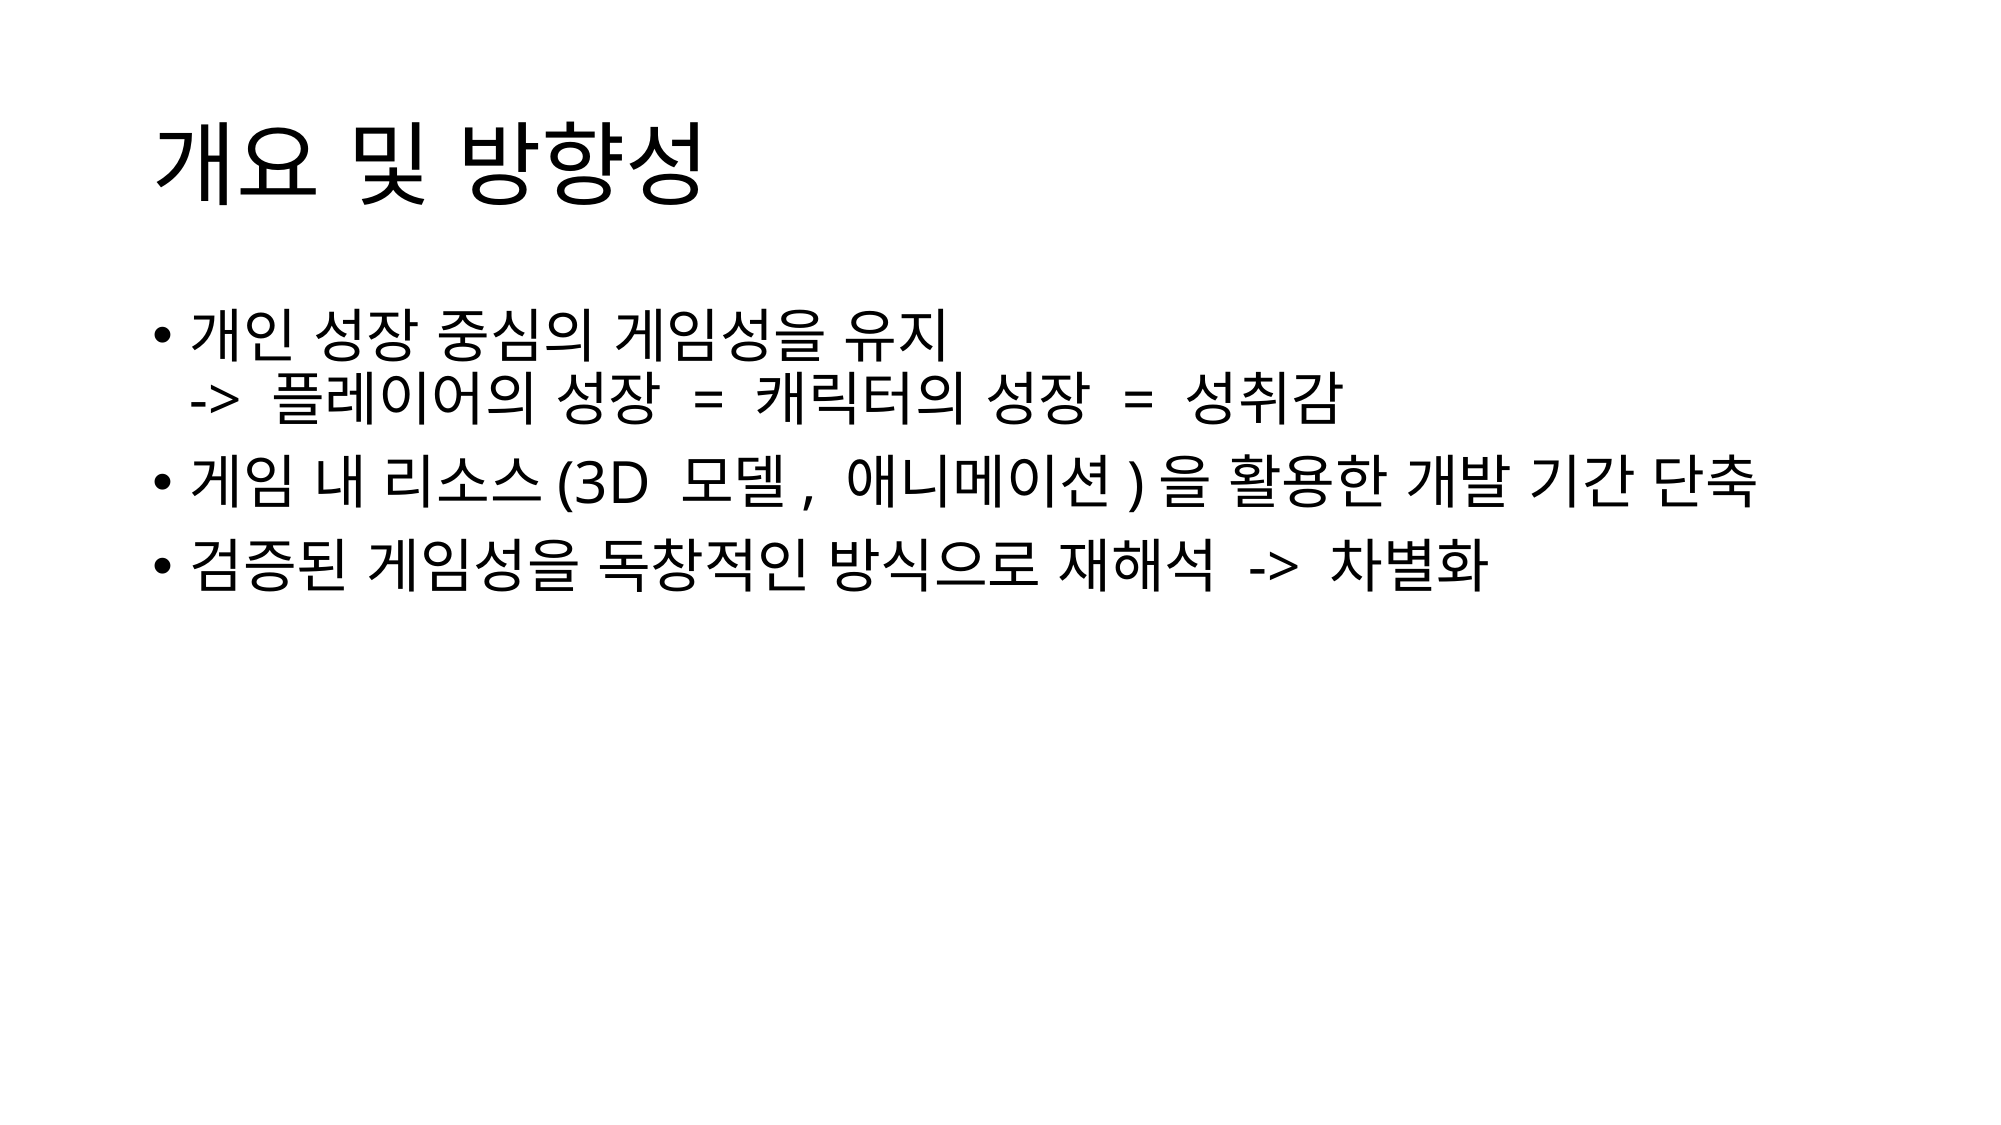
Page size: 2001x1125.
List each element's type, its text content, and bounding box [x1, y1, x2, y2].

title 개요 및 방향성 [137, 59, 1863, 278]
list 개인 성장 중심의 게임성을 유지 -> 플레이어의 성장 = 캐릭터의 성장 = 성취감 게임 내 리소스(3D 모델, 애니메이션)을 활용한 개발 기간 단축 검증된 게임성을 독창적인 방식으로 재해석 -> 차별화 [137, 299, 1863, 1014]
